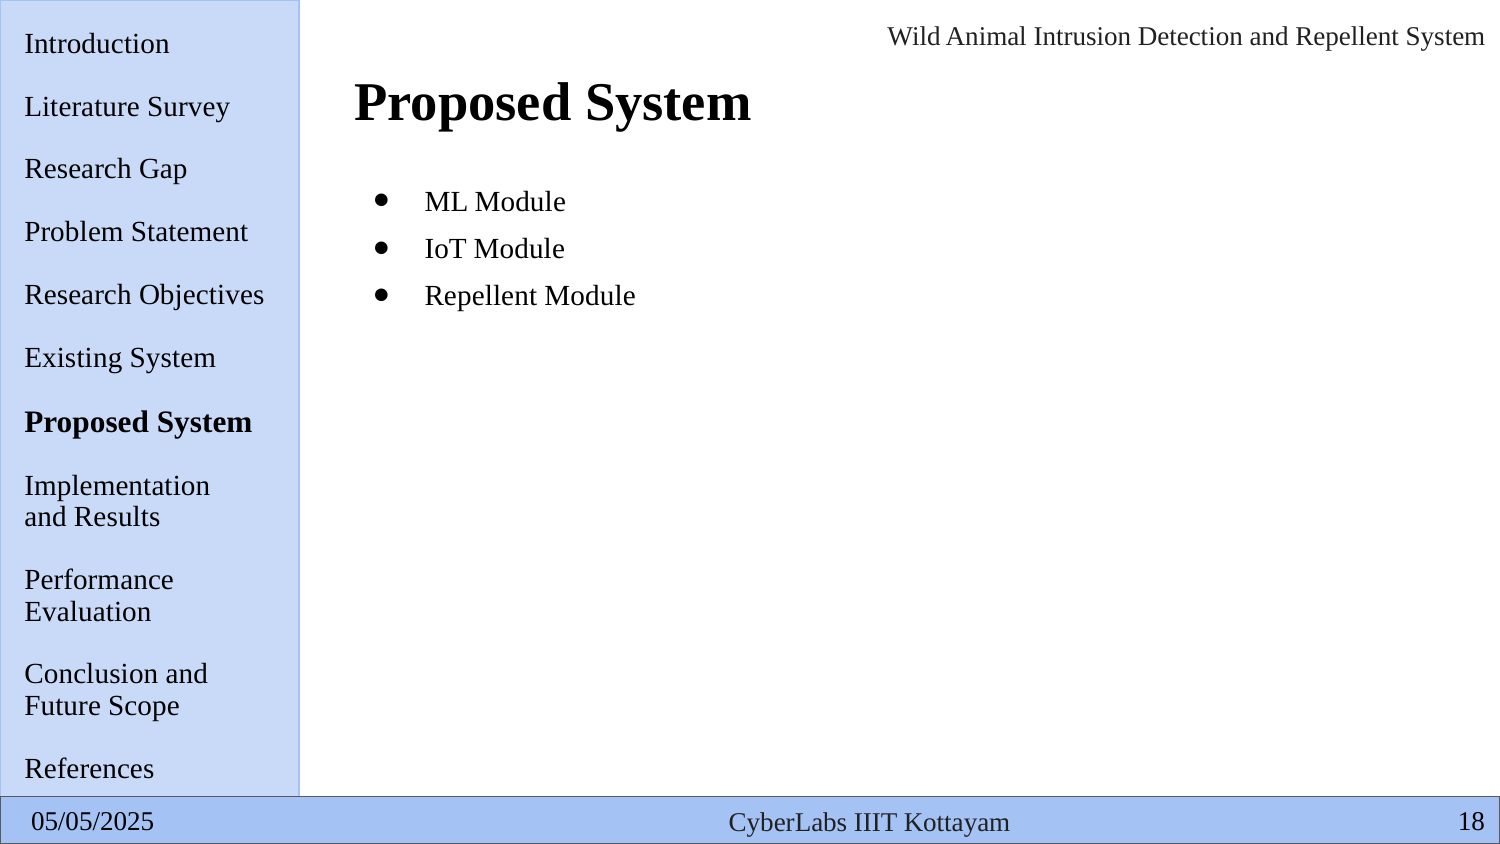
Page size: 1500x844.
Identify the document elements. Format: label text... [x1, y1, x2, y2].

text_box Introduction Literature Survey Research Gap Problem Statement Research Objectives Existing System Proposed System Implementation and Results Performance Evaluation Conclusion and Future Scope References [9, 13, 295, 788]
list ML Module IoT Module Repellent Module [334, 154, 1405, 715]
slide_number ‹#› [1410, 787, 1500, 844]
title Proposed System [339, 50, 1368, 145]
